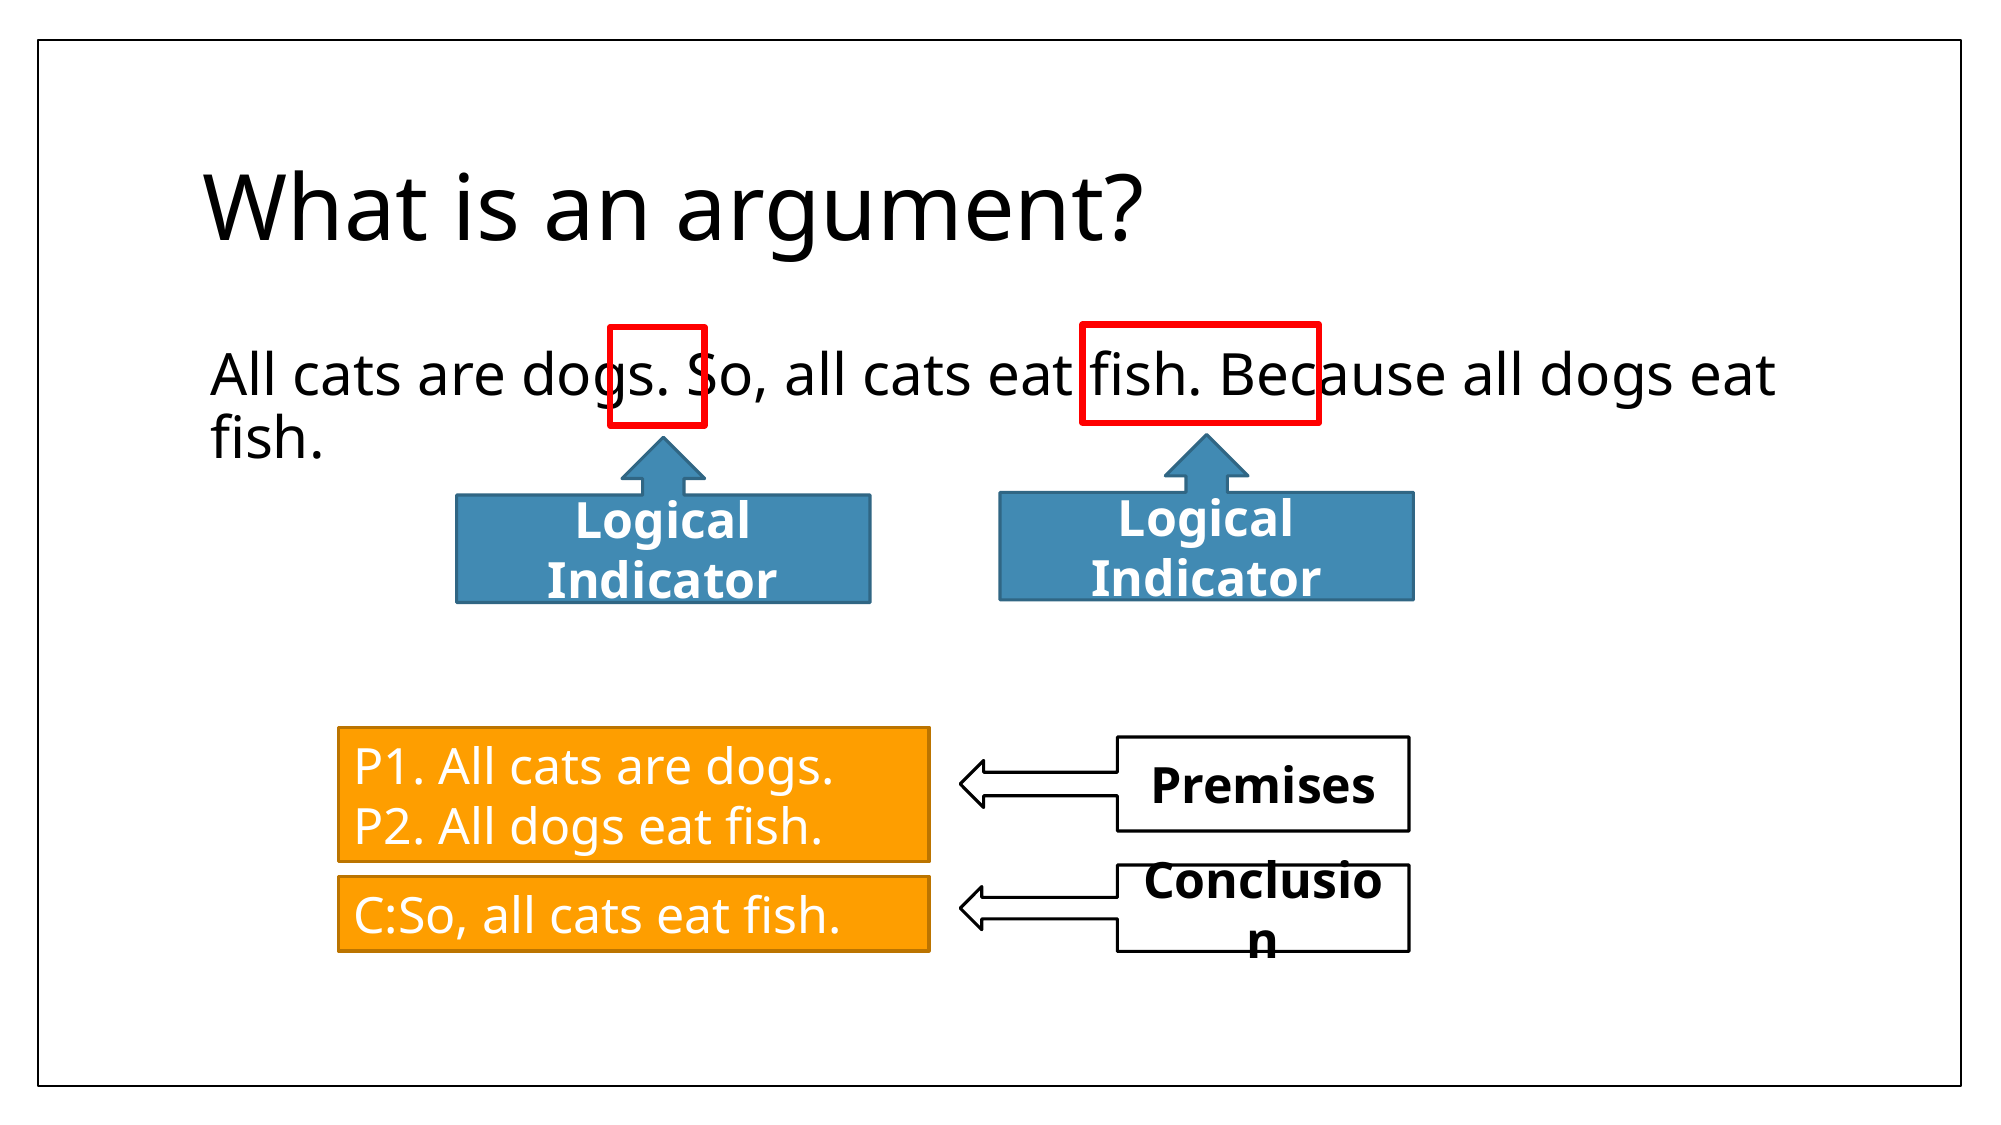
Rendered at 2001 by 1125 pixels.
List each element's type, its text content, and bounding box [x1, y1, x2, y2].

text_box [1081, 323, 1320, 424]
text_box Logical Indicator [998, 433, 1415, 602]
text_box Conclusion [959, 863, 1411, 953]
text_box [609, 326, 706, 427]
list All cats are dogs. So, all cats eat fish. Because all dogs eat fish. [187, 337, 1808, 1000]
title What is an argument? [187, 99, 1808, 323]
text_box Logical Indicator [455, 436, 872, 605]
text_box Premises [959, 735, 1411, 833]
text_box C:So, all cats eat fish. [337, 875, 931, 953]
